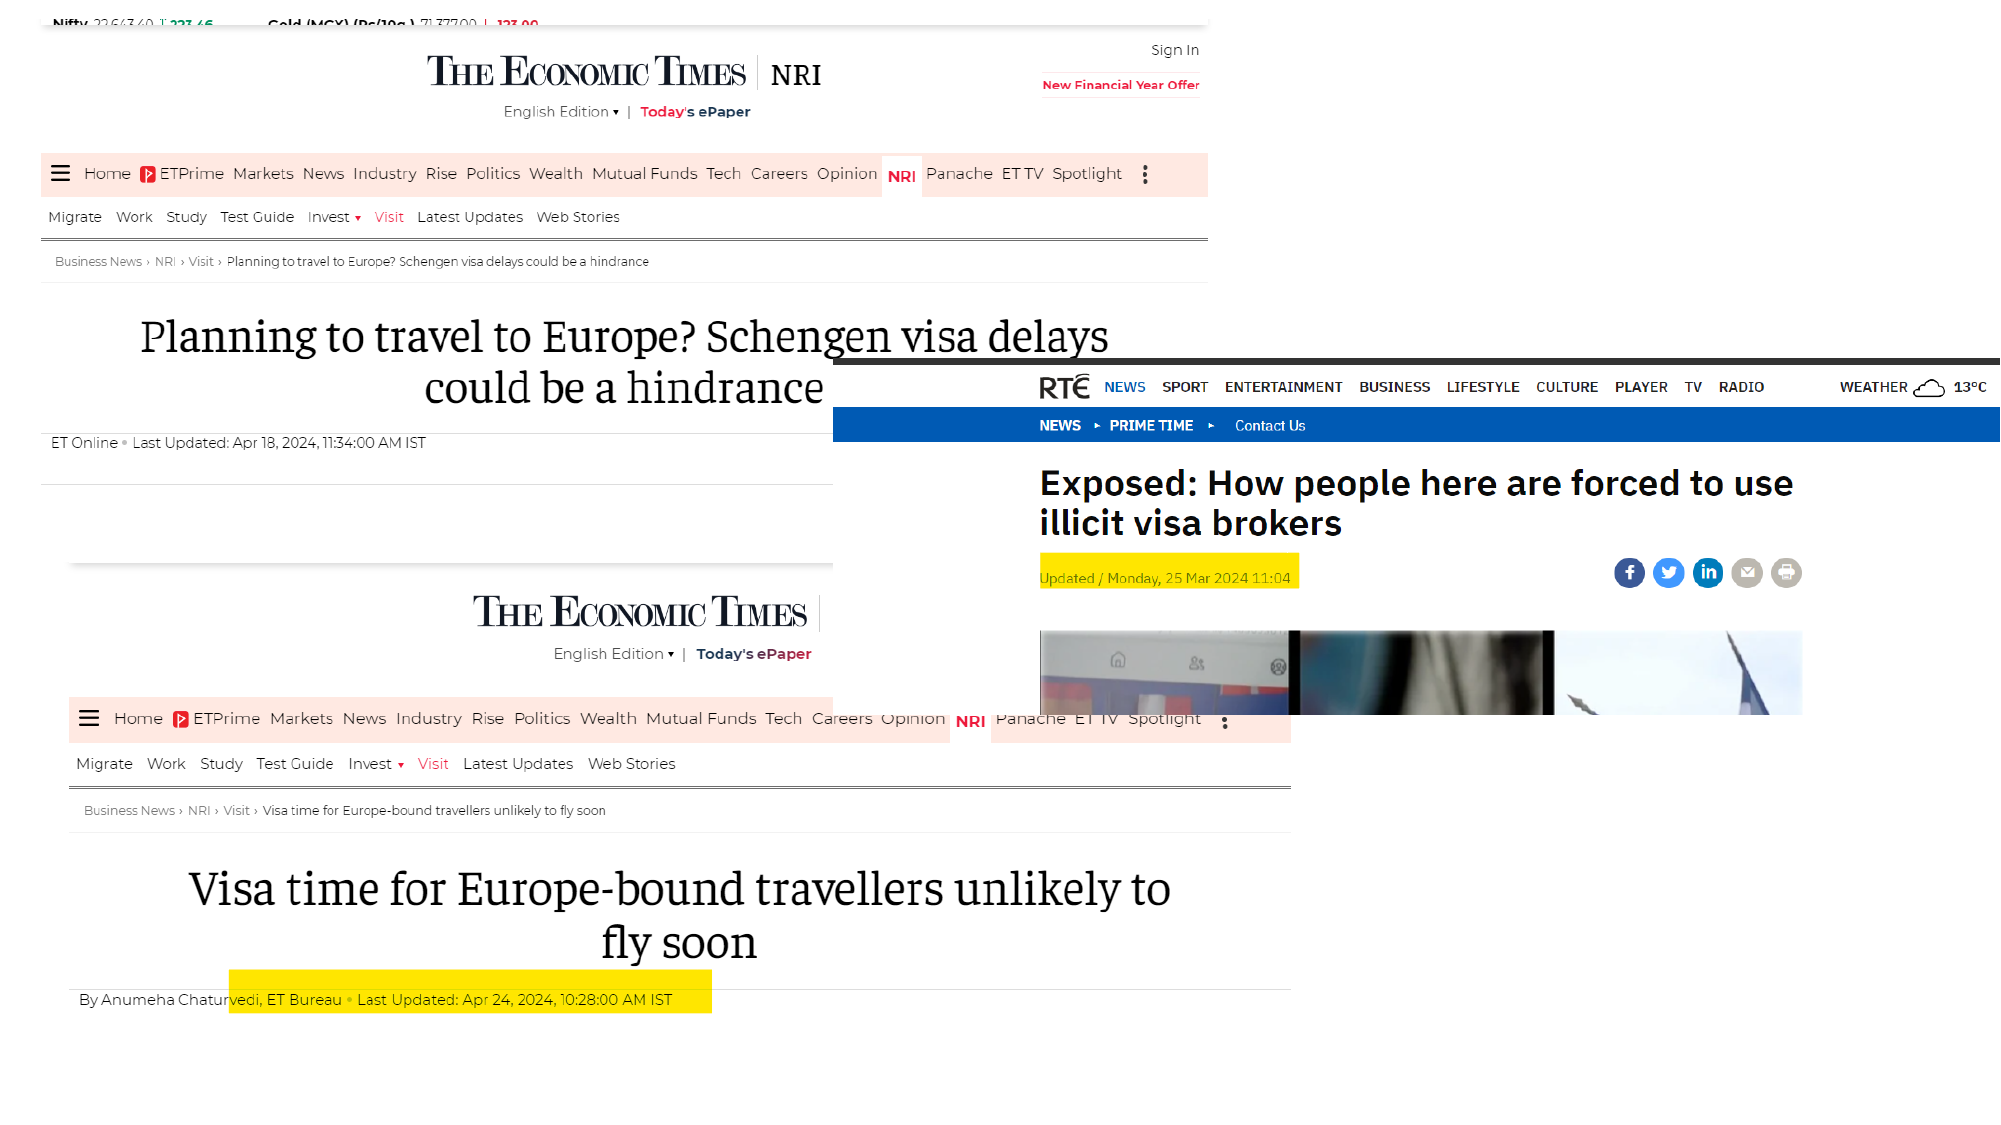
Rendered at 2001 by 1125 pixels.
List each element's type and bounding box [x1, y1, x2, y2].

list [0, 18, 1318, 505]
picture [59, 357, 2000, 1026]
